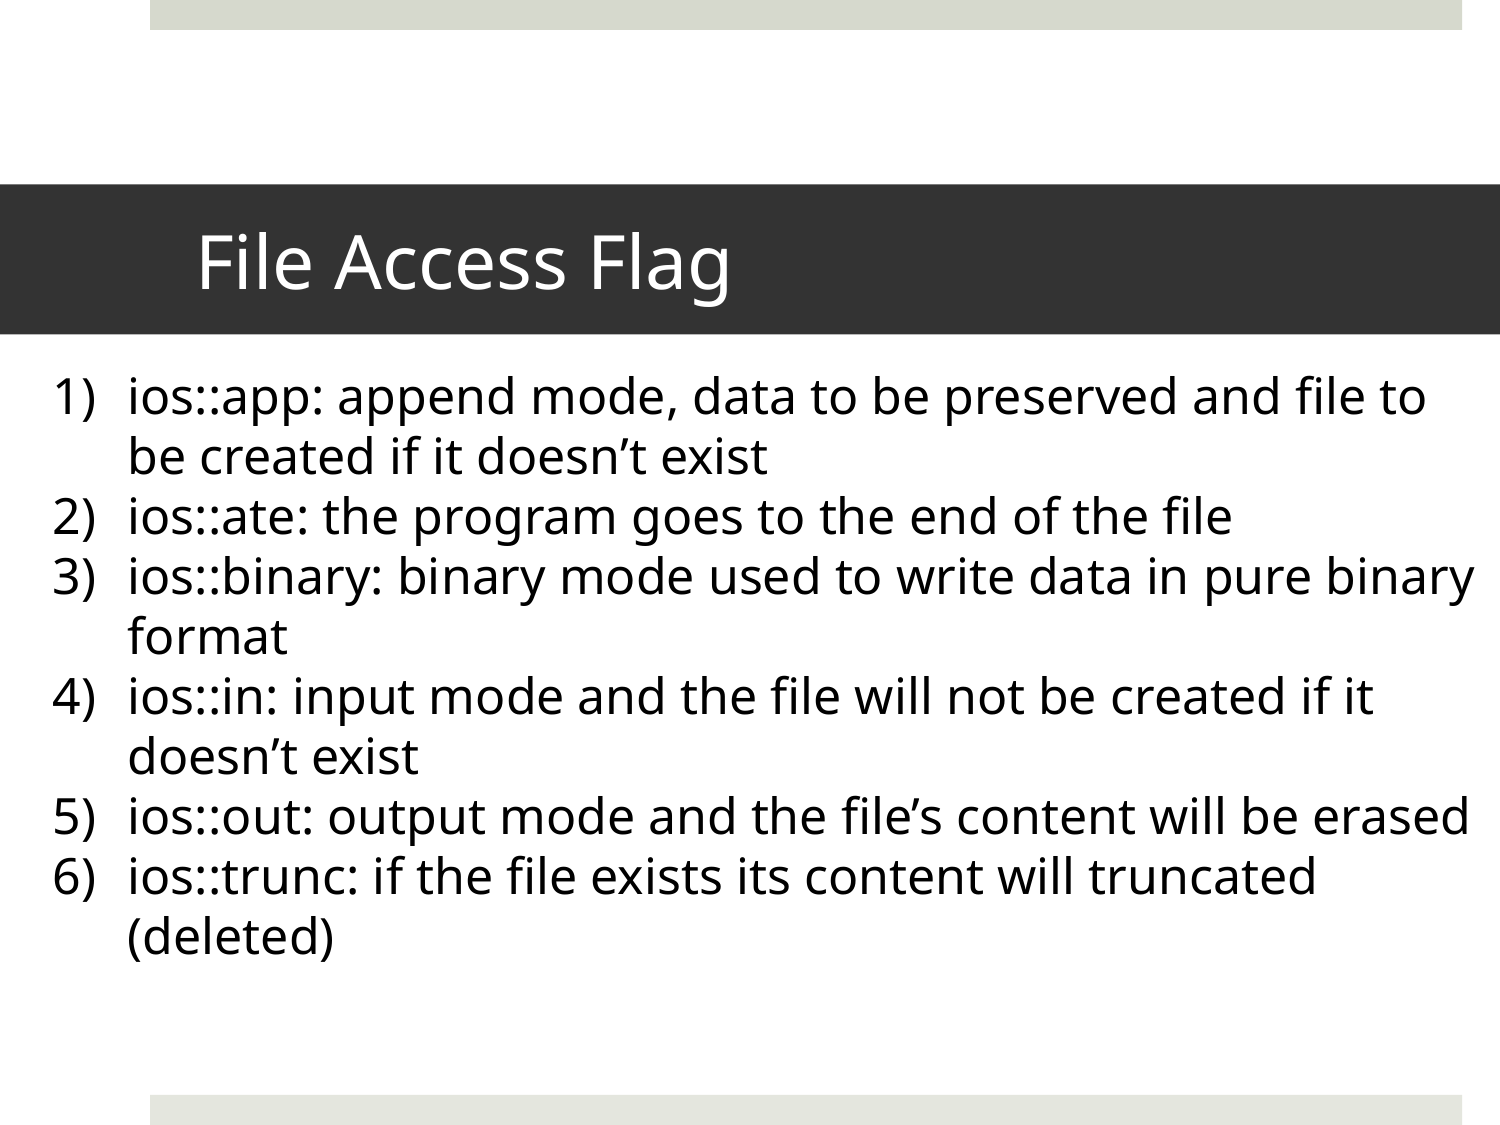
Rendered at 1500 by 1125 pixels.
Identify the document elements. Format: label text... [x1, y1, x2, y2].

text_box ios::app: append mode, data to be preserved and file to be created if it doesn’t exist ios::ate: the program goes to the end of the file ios::binary: binary mode used to write data in pure binary format ios::in: input mode and the file will not be created if it doesn’t exist ios::out: output mode and the file’s content will be erased ios::trunc: if the file exists its content will truncated (deleted) [37, 357, 1500, 972]
title File Access Flag [0, 184, 1500, 335]
